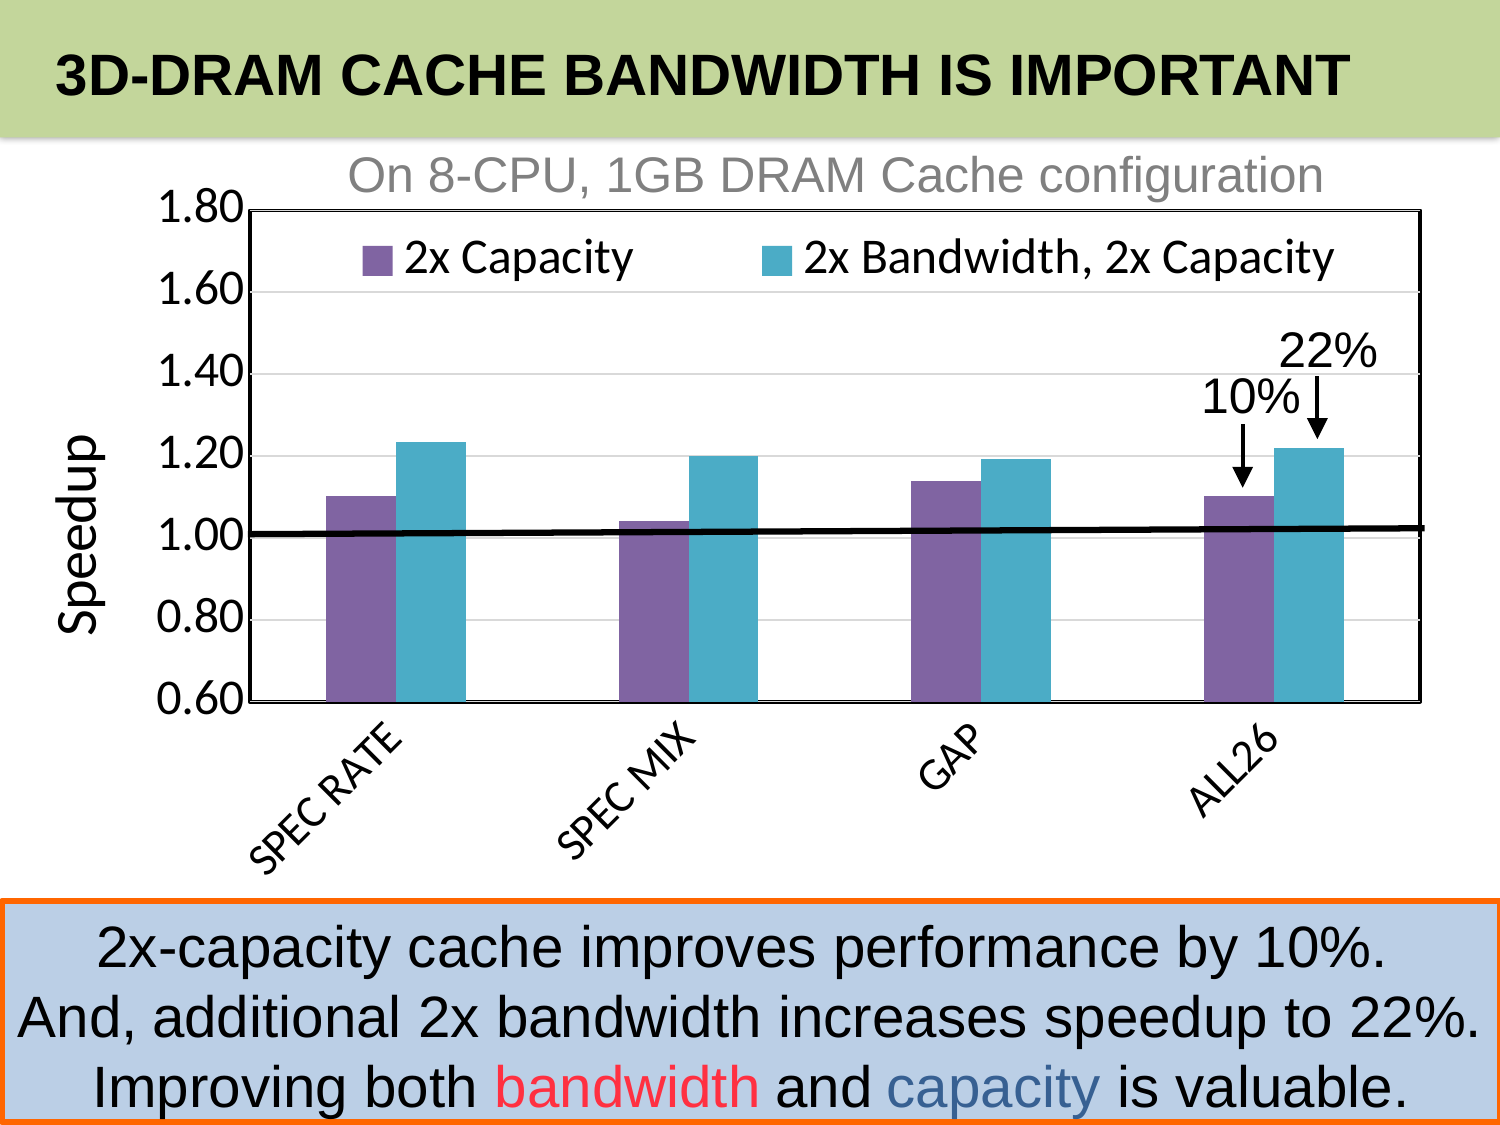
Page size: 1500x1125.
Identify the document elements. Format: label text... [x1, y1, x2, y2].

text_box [247, 527, 1425, 535]
chart [7, 170, 1450, 902]
text_box On 8-CPU, 1GB DRAM Cache configuration [332, 135, 1341, 169]
title 3D-DRAM Cache Bandwidth is important [40, 32, 1500, 113]
text_box 2x-capacity cache improves performance by 10%. And, additional 2x bandwidth increases speedup to 22%. Improving both bandwidth and capacity is valuable. [1, 901, 1500, 1123]
